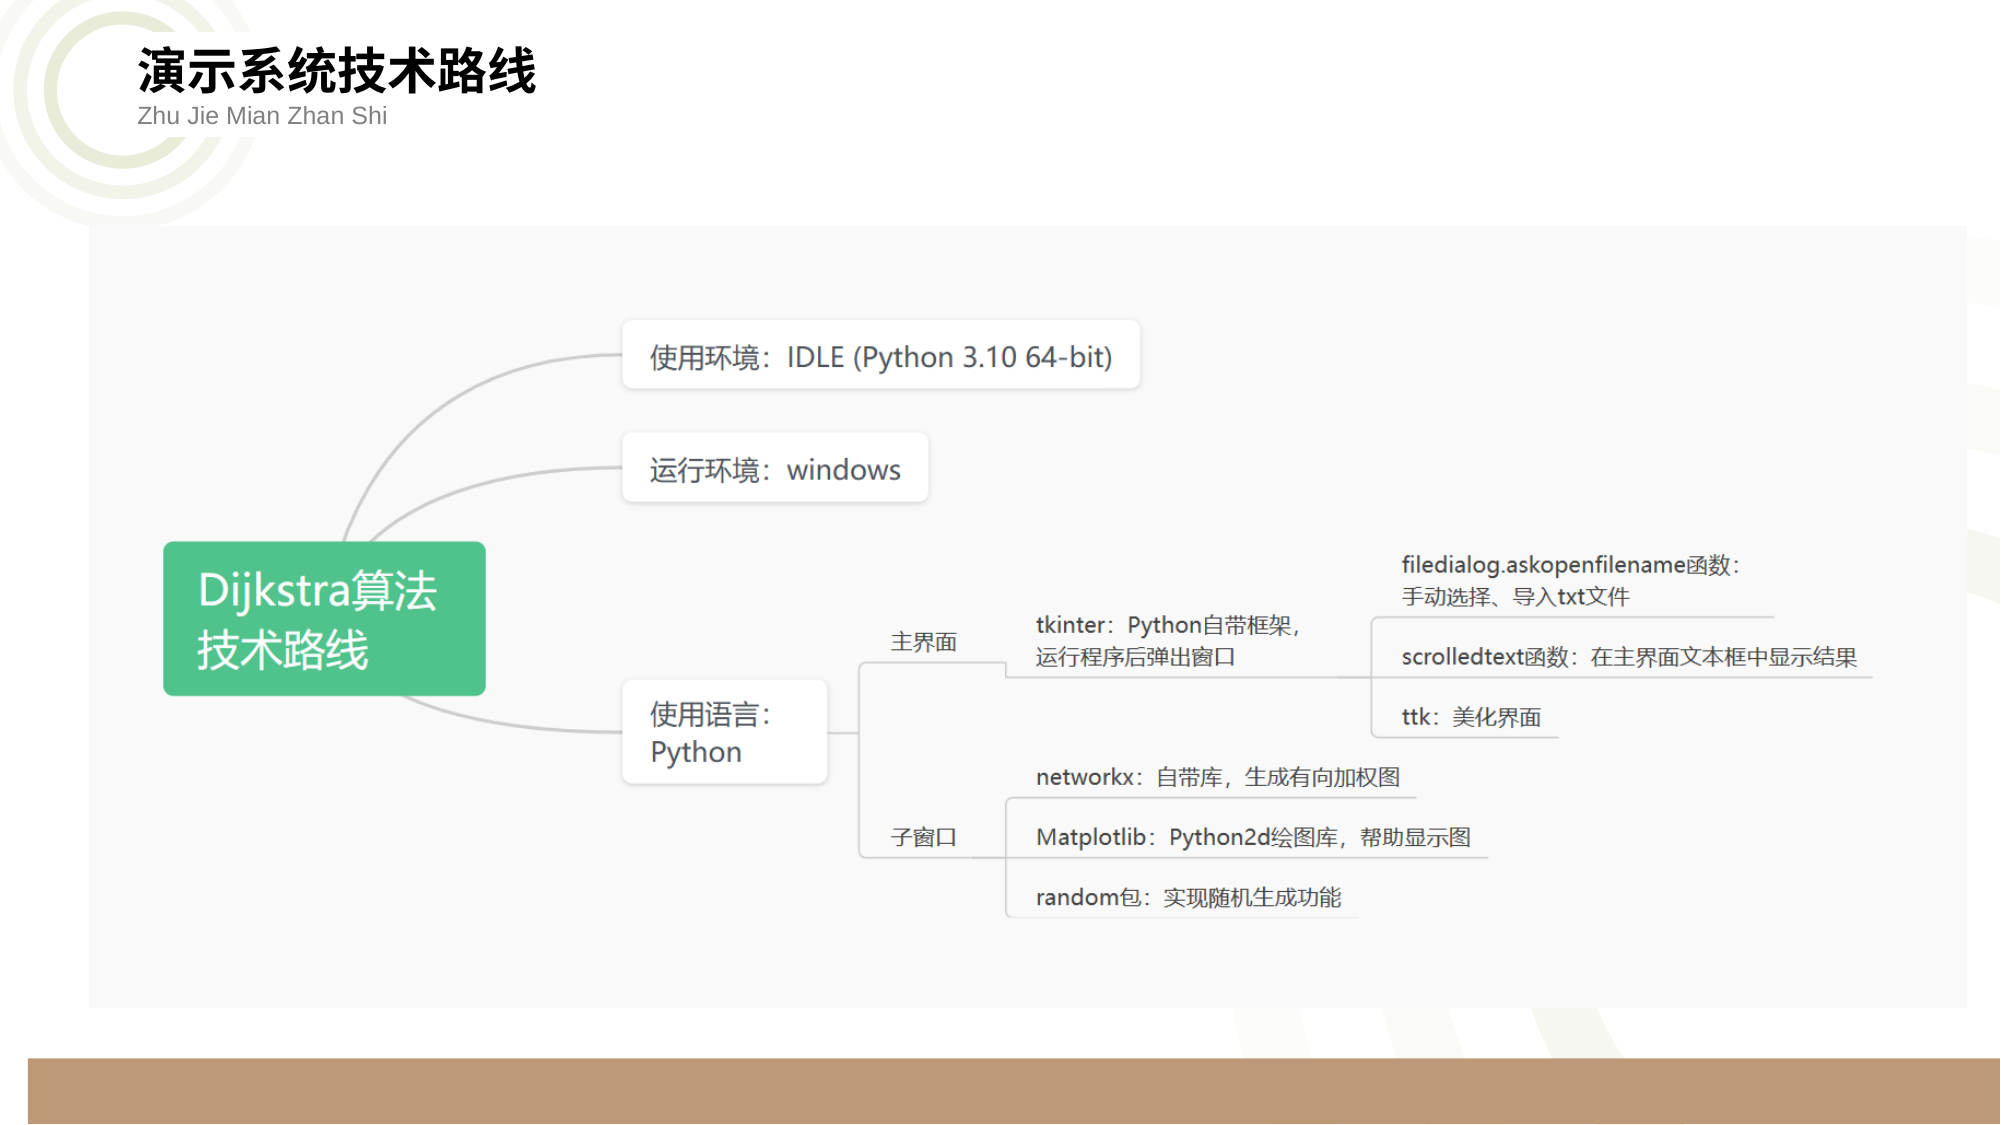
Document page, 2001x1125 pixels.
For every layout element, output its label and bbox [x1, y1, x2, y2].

text_box [0, 0, 2000, 1125]
picture [89, 226, 1967, 1008]
